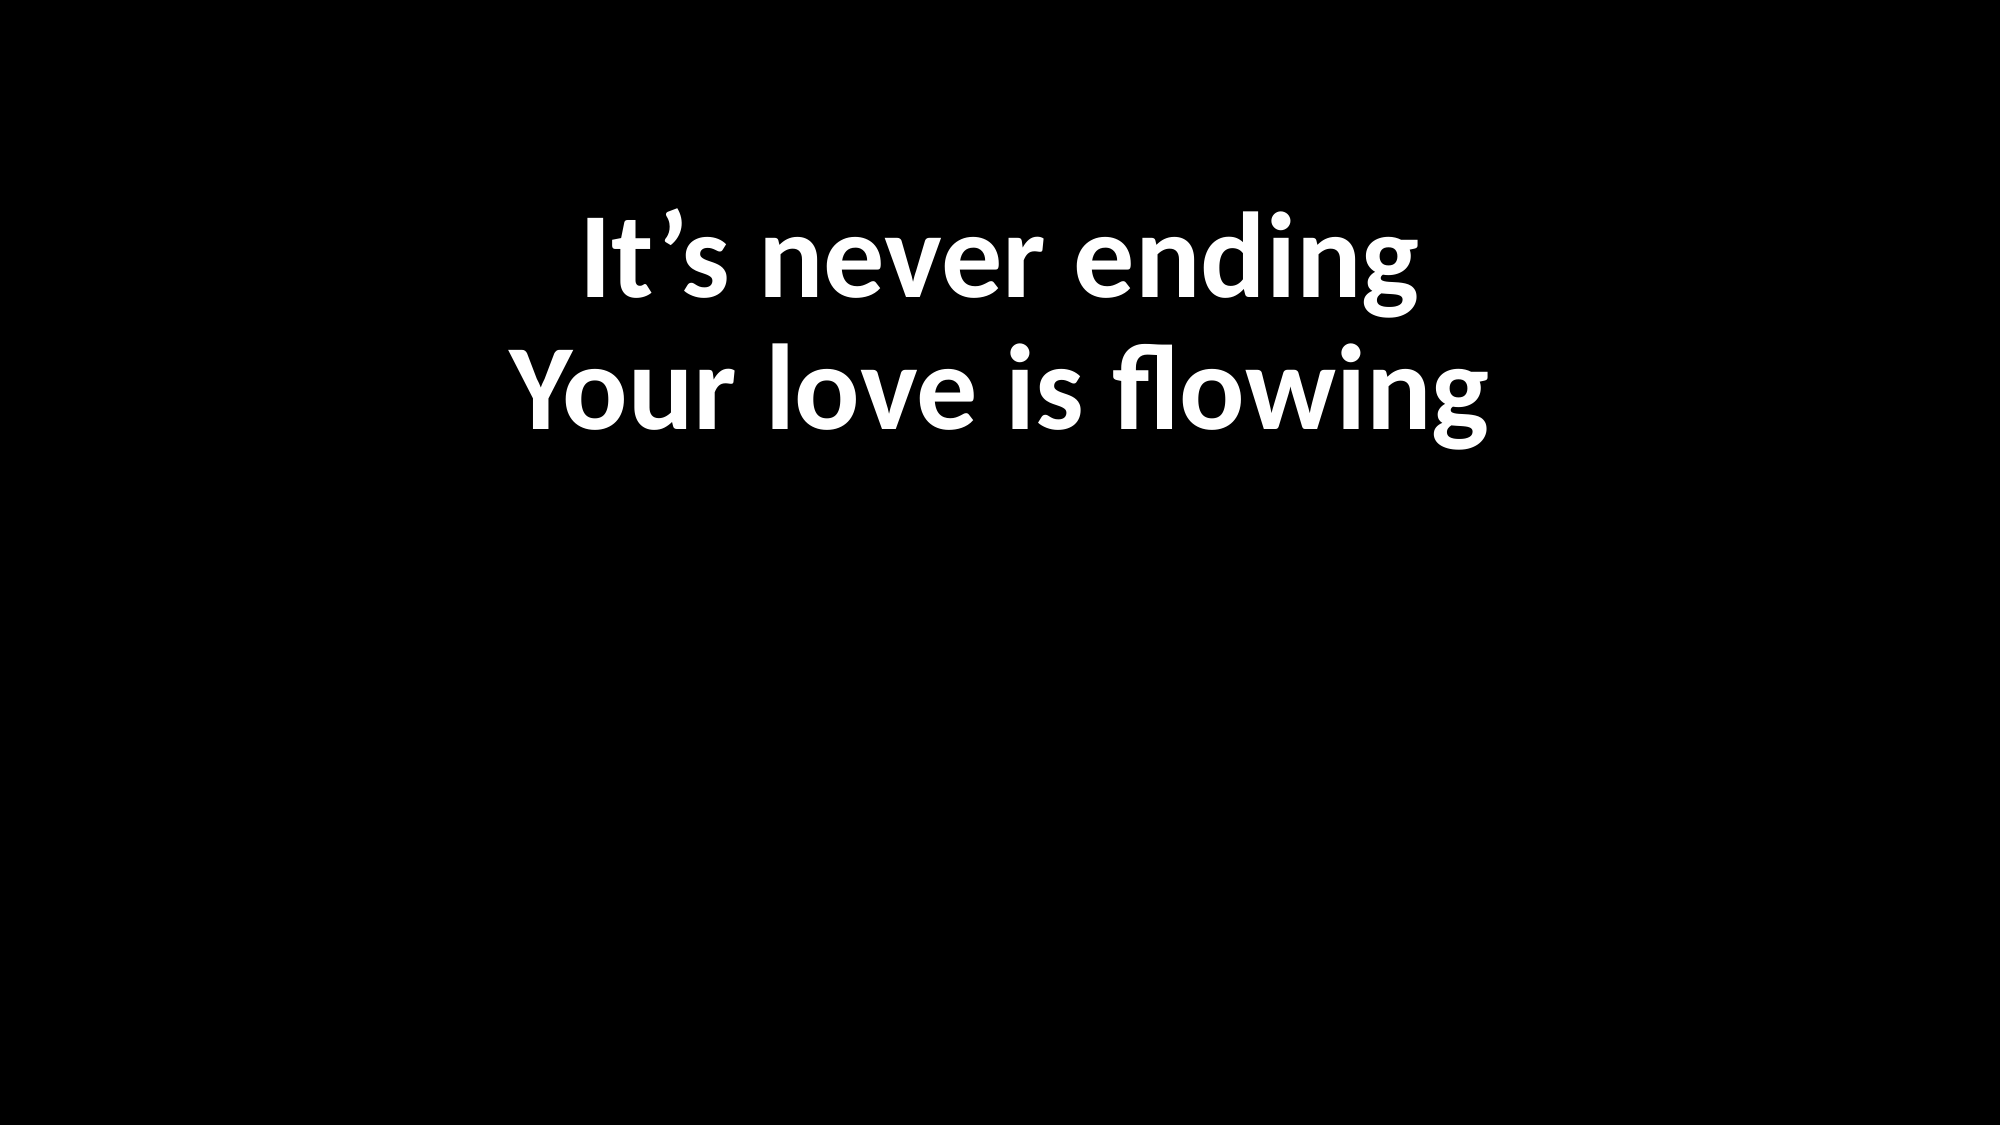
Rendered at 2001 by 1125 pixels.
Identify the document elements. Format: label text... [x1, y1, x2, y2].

list It’s never ending Your love is flowing [0, 109, 2000, 464]
